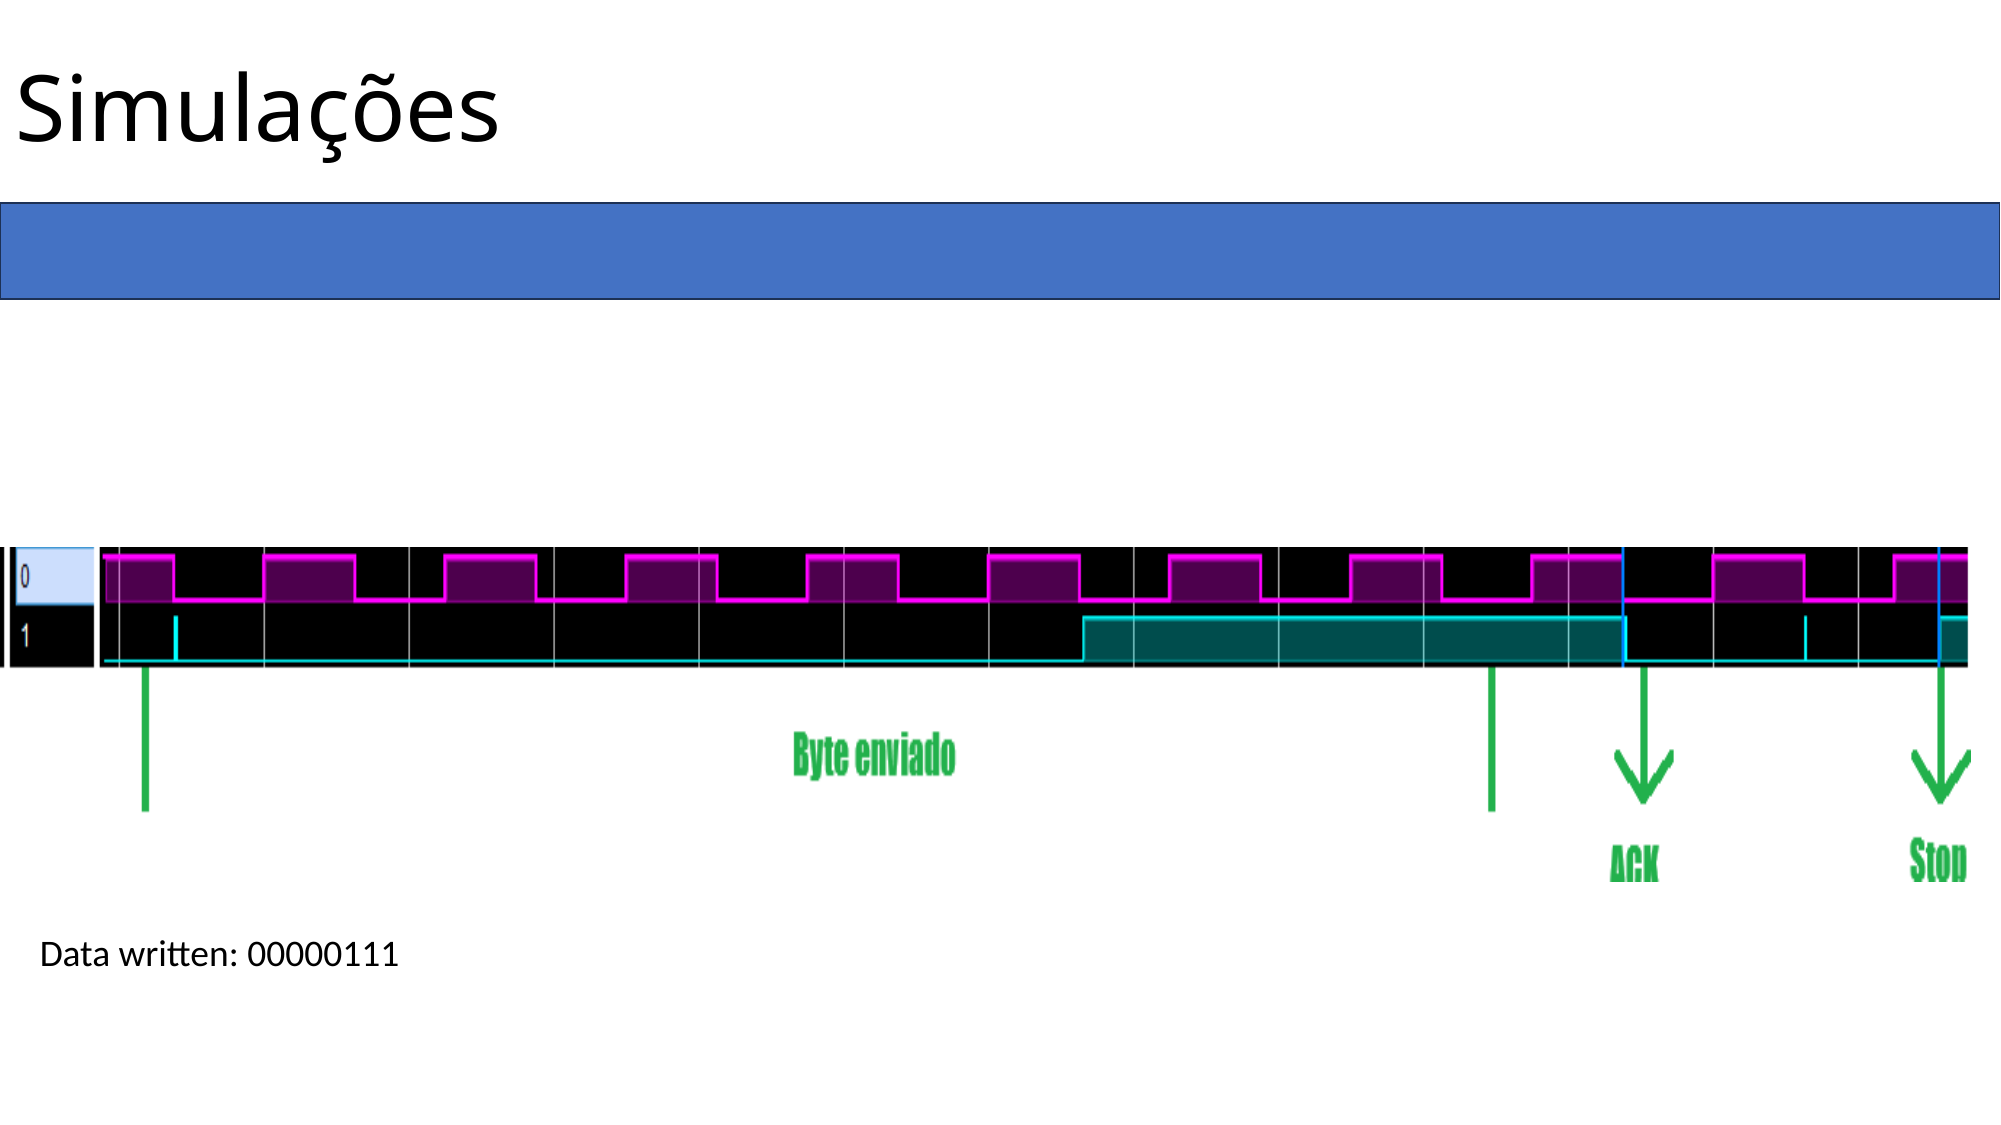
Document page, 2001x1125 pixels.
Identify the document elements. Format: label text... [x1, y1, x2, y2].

text_box [0, 202, 2000, 300]
text_box Data written: 00000111 [25, 921, 1047, 982]
title Simulações [0, 3, 1725, 202]
picture [0, 547, 1971, 882]
